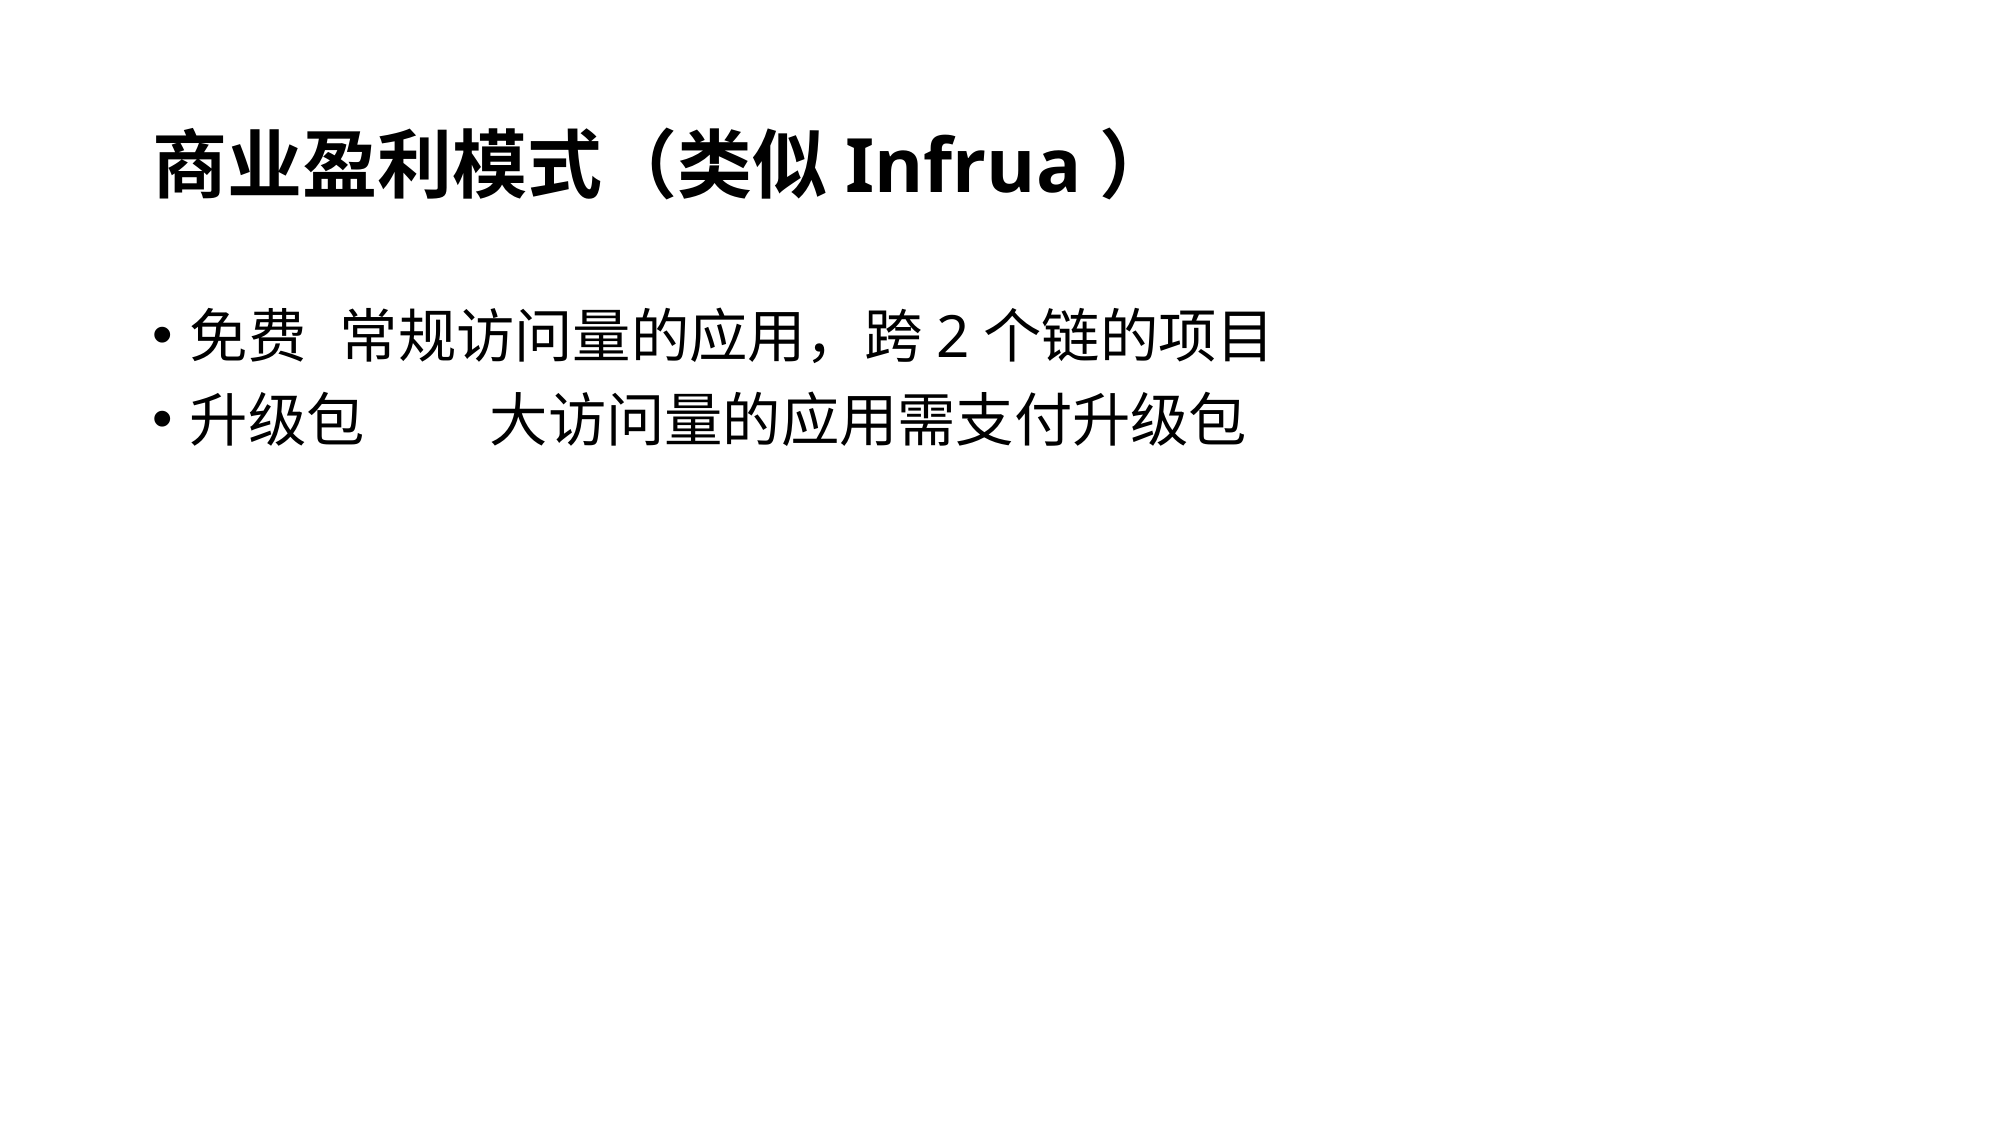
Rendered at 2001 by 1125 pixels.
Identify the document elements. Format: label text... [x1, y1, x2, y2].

title 商业盈利模式（类似Infrua） [137, 59, 1863, 278]
list 免费 常规访问量的应用，跨2个链的项目 升级包 大访问量的应用需支付升级包 [137, 299, 1863, 1014]
